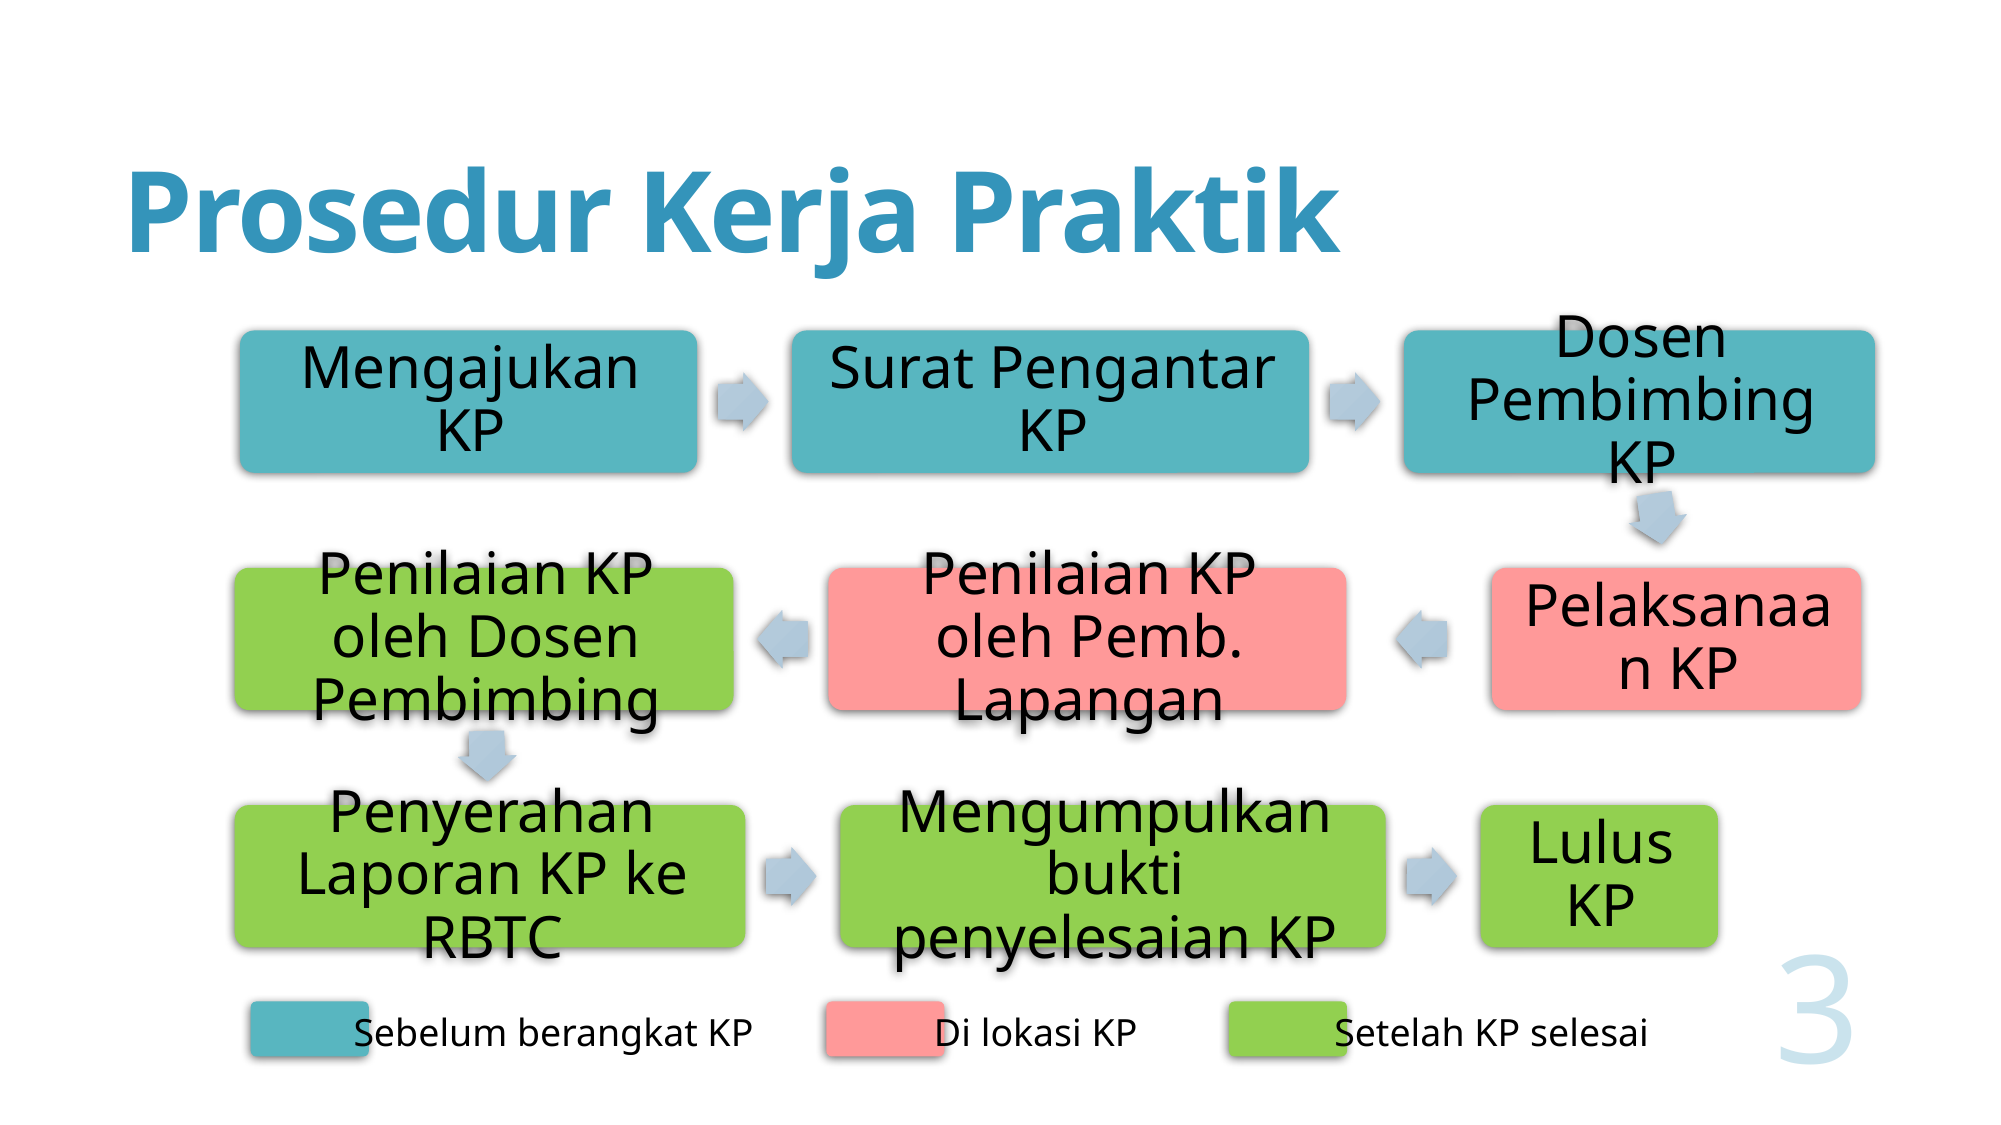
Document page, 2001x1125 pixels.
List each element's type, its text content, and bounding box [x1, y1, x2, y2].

title Prosedur Kerja Praktik [107, 81, 1875, 354]
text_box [250, 1001, 1642, 1063]
slide_number 3 [1402, 949, 1875, 1125]
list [110, 329, 1876, 949]
